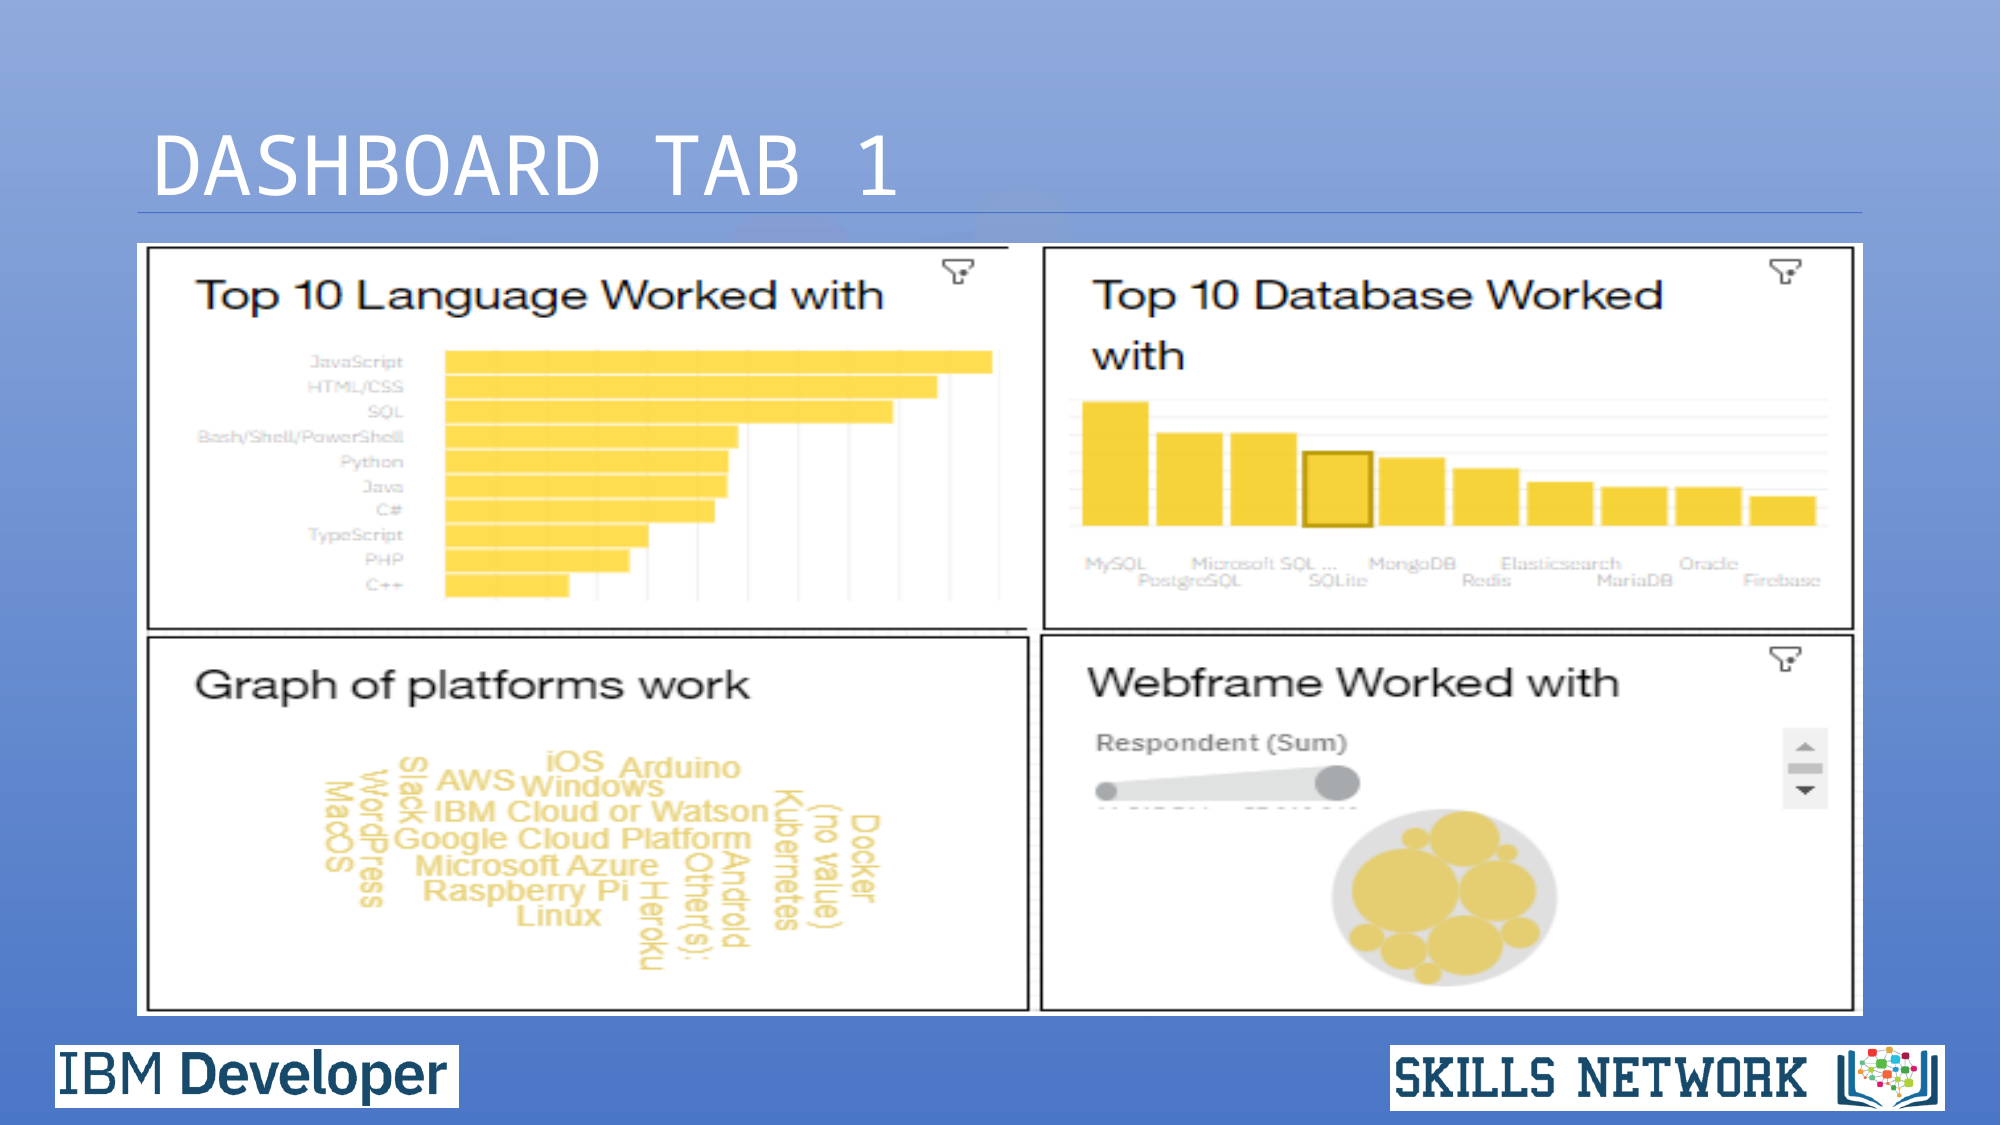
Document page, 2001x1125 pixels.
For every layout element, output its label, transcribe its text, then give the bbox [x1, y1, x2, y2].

picture [55, 1045, 459, 1108]
title DASHBOARD TAB 1 [137, 59, 1863, 243]
picture [1390, 1045, 1945, 1111]
picture [137, 243, 1863, 1016]
